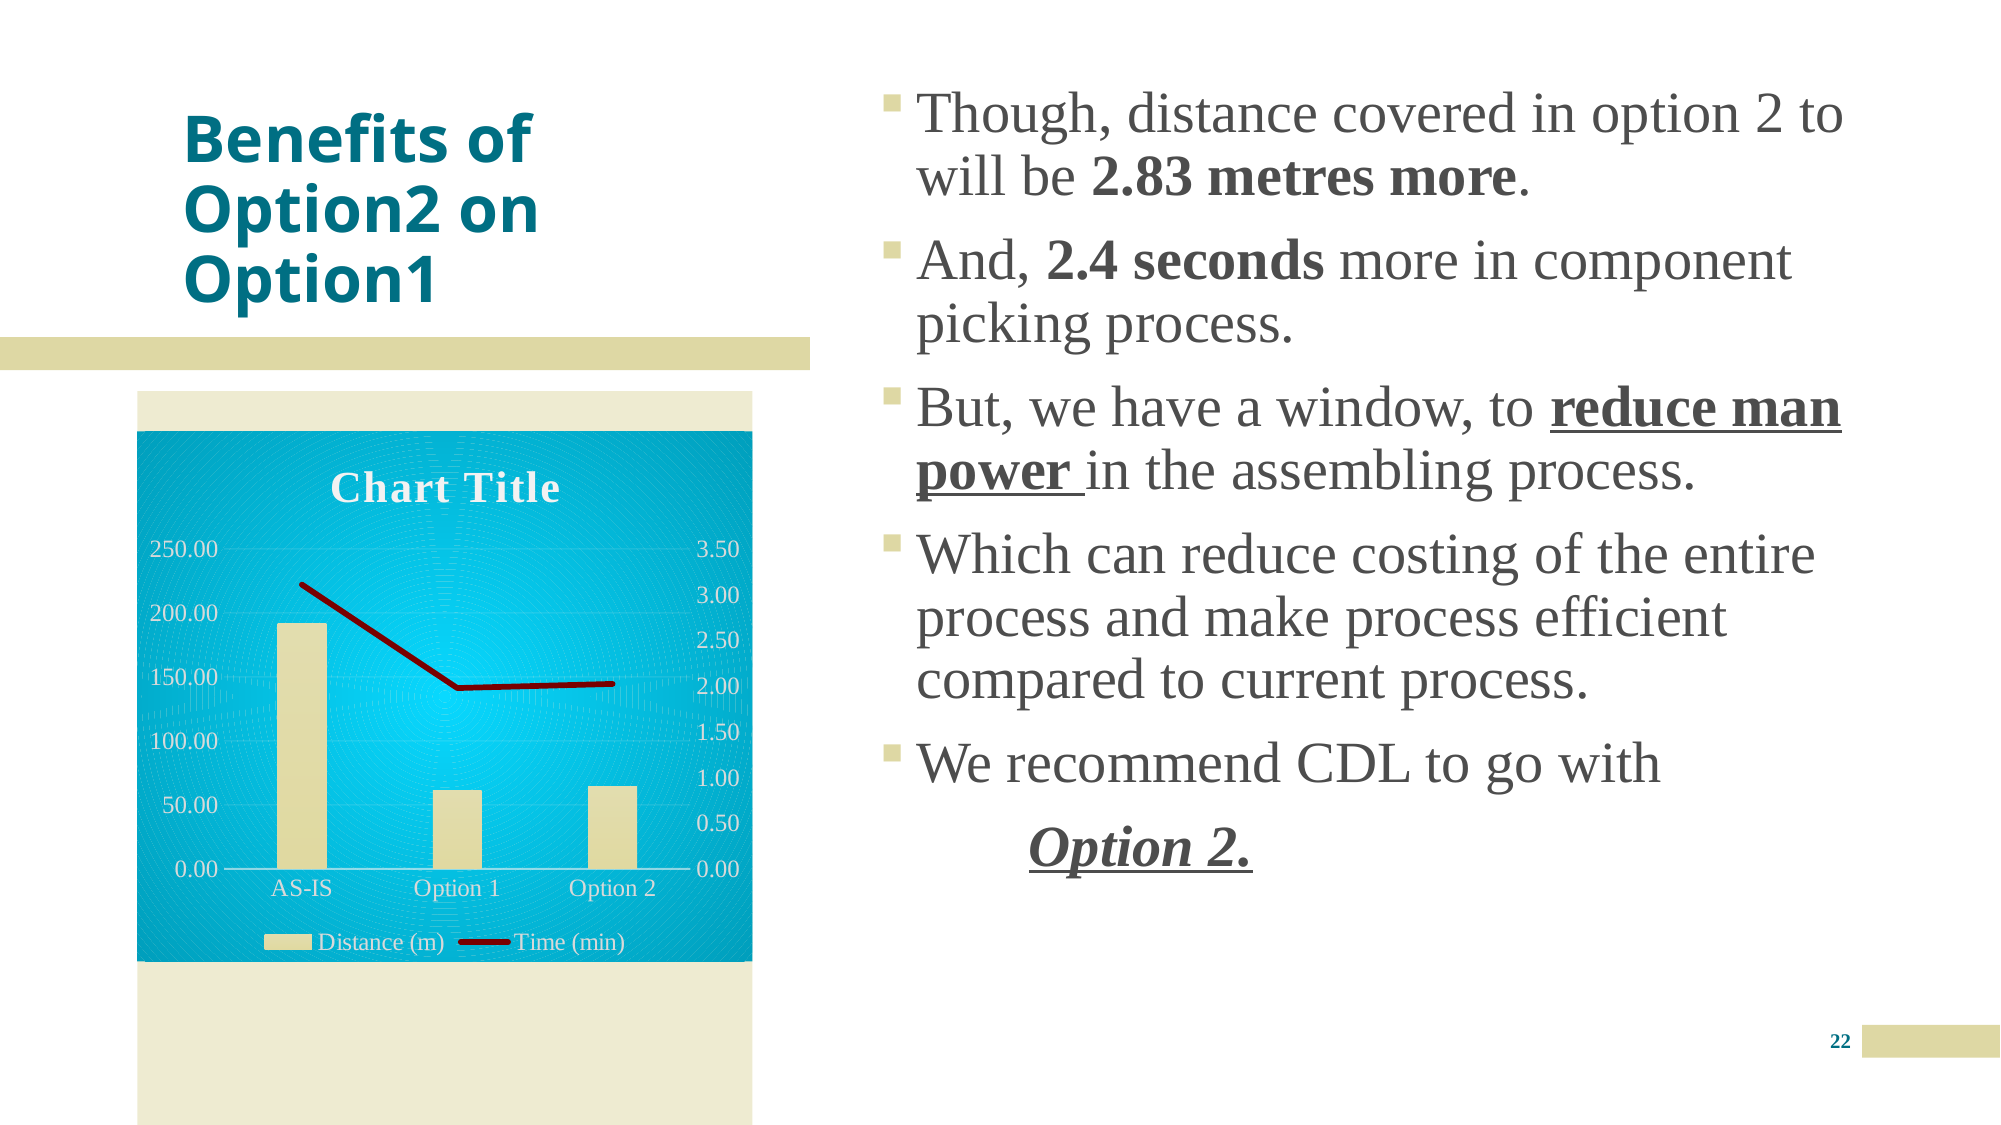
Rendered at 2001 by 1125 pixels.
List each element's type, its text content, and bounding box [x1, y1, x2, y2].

chart [137, 431, 753, 962]
list Though, distance covered in option 2 to will be 2.83 metres more. And, 2.4 seconds more in component picking process. But, we have a window, to reduce man power in the assembling process. Which can reduce costing of the entire process and make process efficient compared to current process. We recommend CDL to go with Option 2. [864, 75, 1863, 962]
title Benefits of Option2 on Option1 [137, 75, 753, 317]
slide_number 22 [1818, 1027, 1863, 1065]
